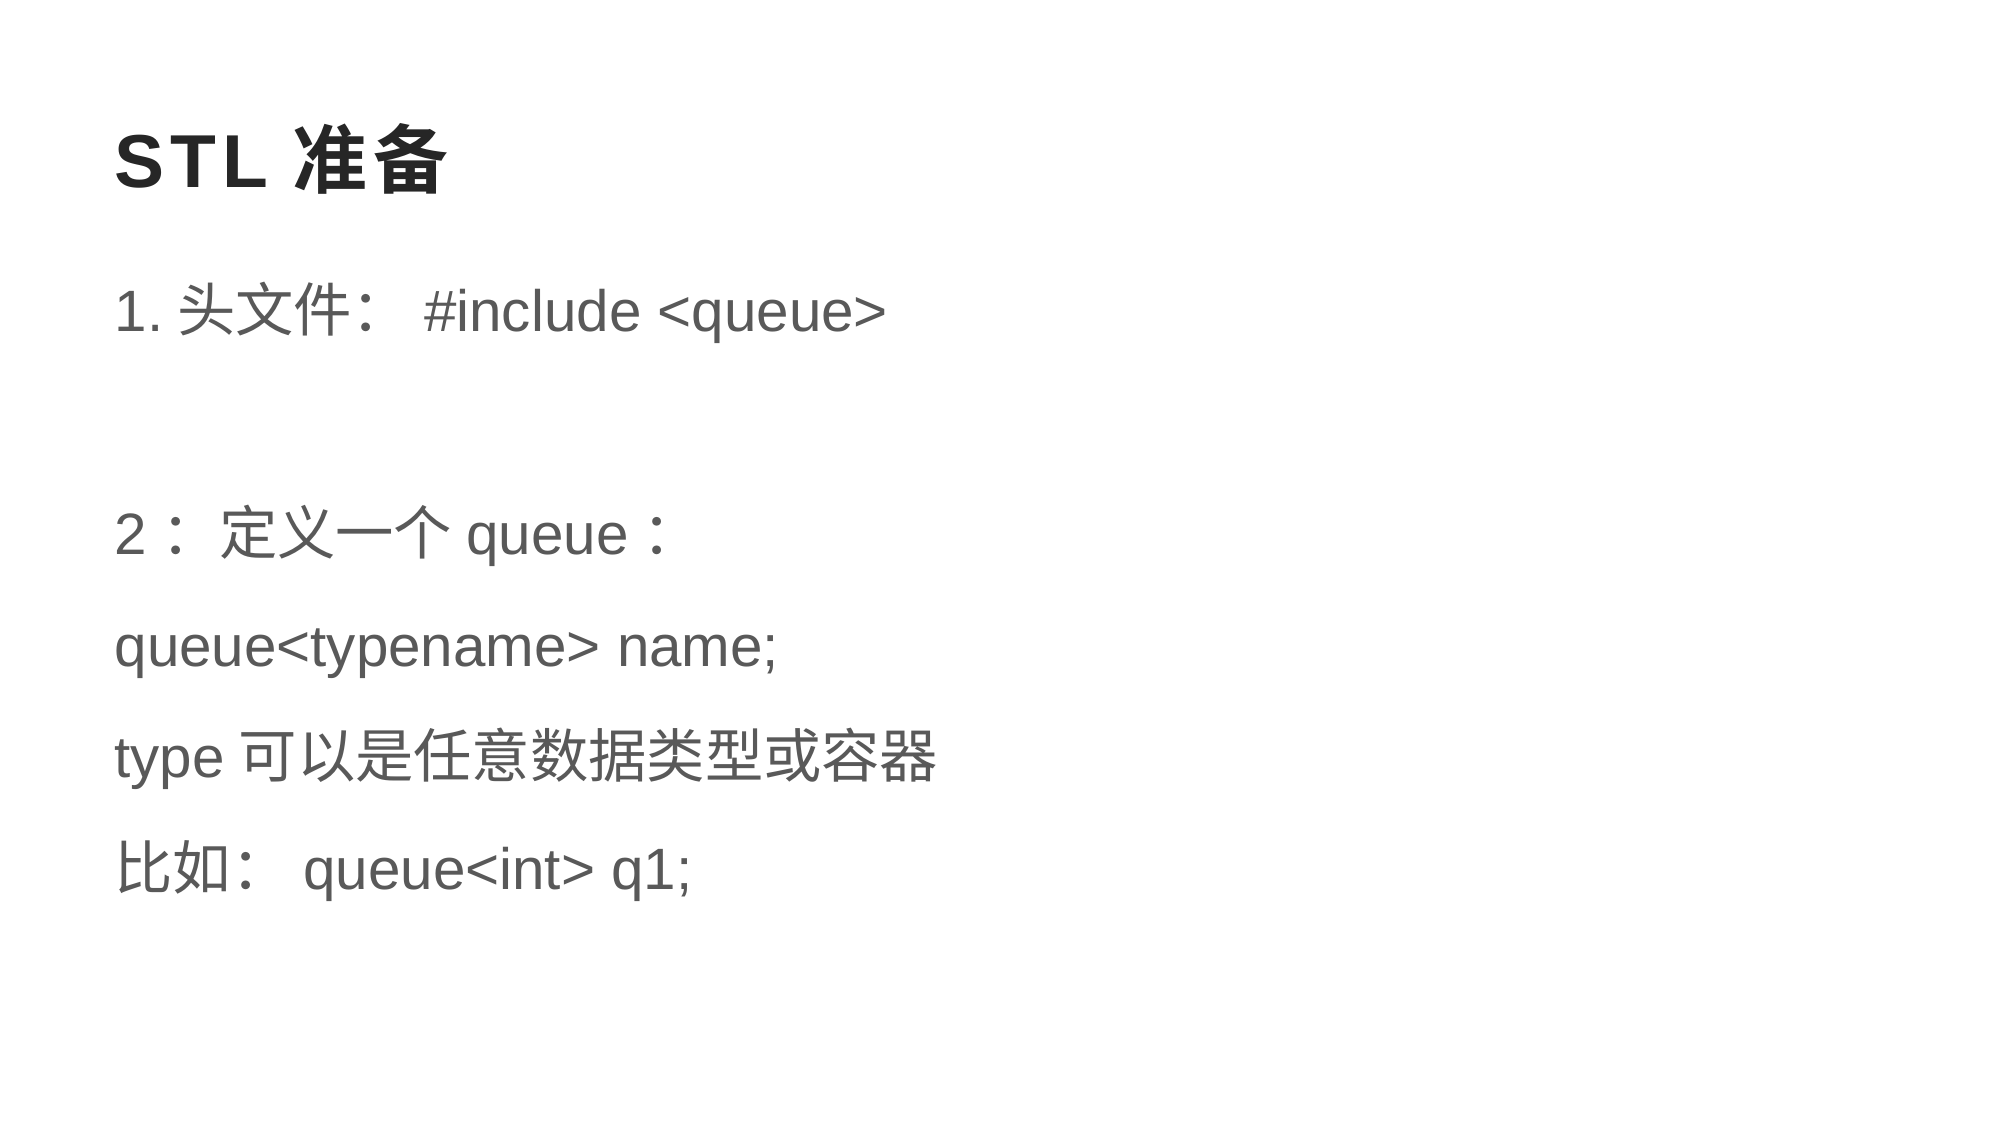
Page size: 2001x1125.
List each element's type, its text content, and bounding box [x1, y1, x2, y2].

list 1.头文件：#include <queue> 2：定义一个queue： queue<typename> name; type可以是任意数据类型或容器 比如：queue<int> q1; [99, 244, 1900, 1026]
title STL准备 [99, 99, 1900, 216]
